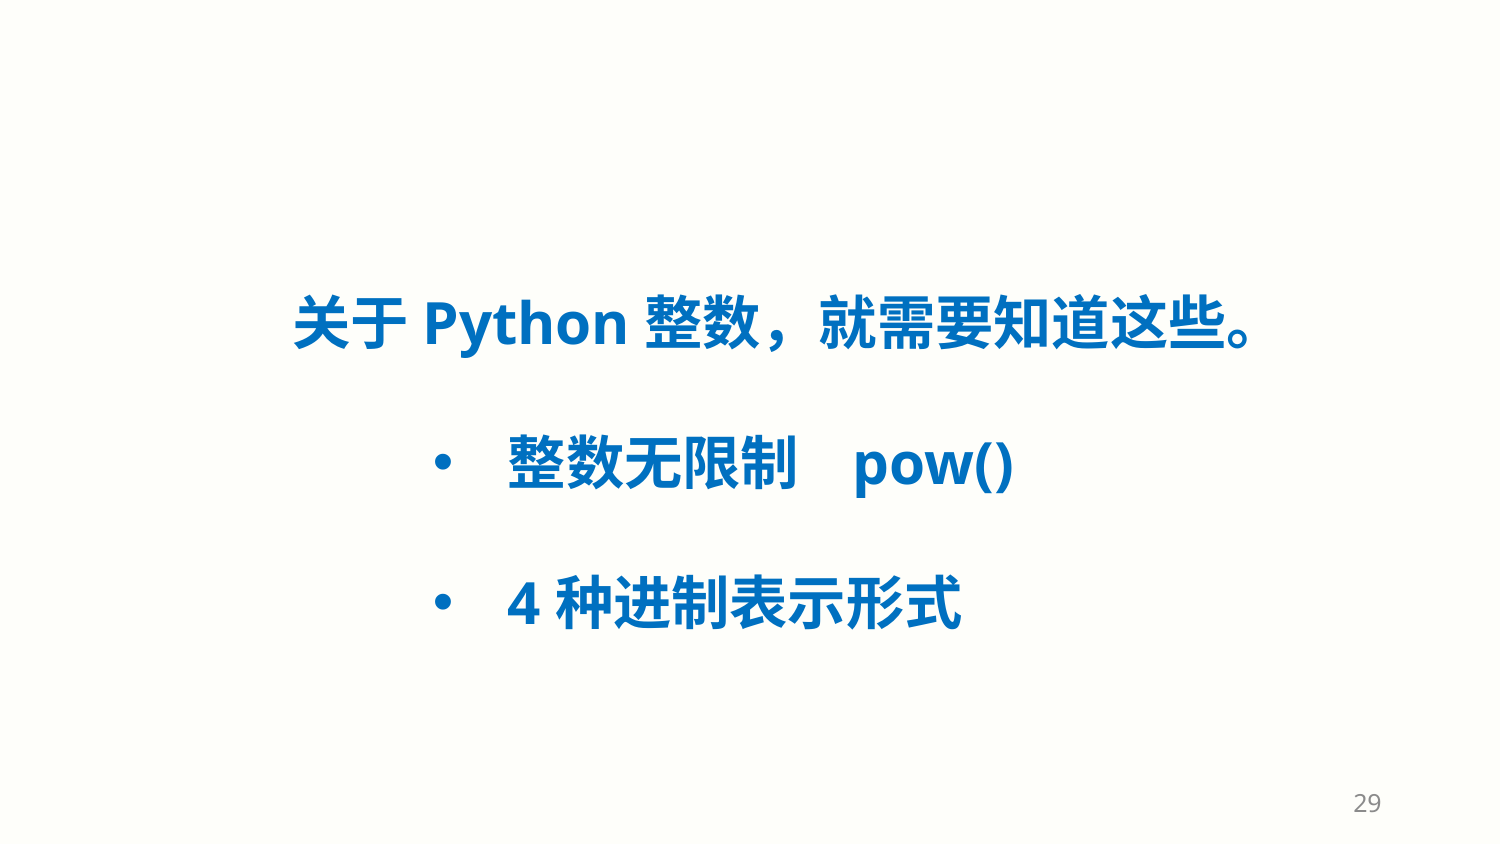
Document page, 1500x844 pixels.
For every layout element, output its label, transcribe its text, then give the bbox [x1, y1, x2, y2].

slide_number 29 [1059, 782, 1397, 828]
text_box 关于Python整数，就需要知道这些。 整数无限制 pow() 4种进制表示形式 [277, 209, 1294, 644]
